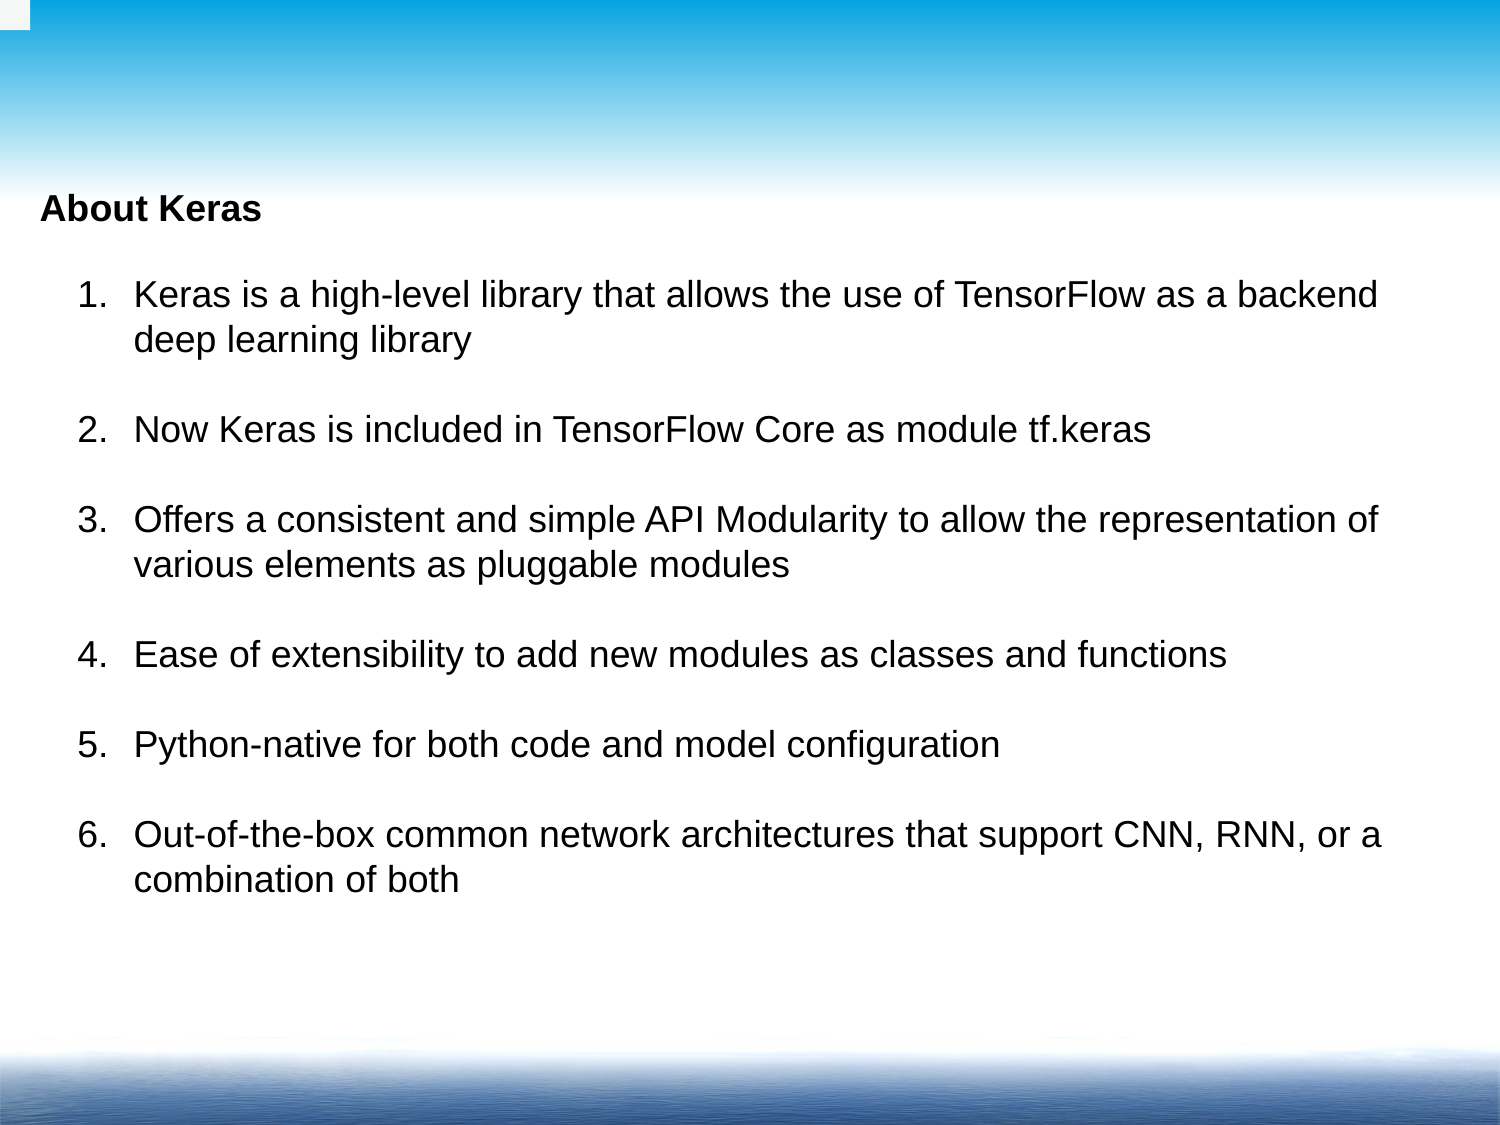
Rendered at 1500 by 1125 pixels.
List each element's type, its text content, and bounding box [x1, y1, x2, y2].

picture [0, 1037, 1500, 1125]
text_box About Keras [24, 176, 1388, 237]
text_box [0, 0, 31, 31]
text_box Keras is a high-level library that allows the use of TensorFlow as a backend deep learning library Now Keras is included in TensorFlow Core as module tf.keras Offers a consistent and simple API Modularity to allow the representation of various elements as pluggable modules Ease of extensibility to add new modules as classes and functions Python-native for both code and model configuration Out-of-the-box common network architectures that support CNN, RNN, or a combination of both [62, 262, 1463, 993]
